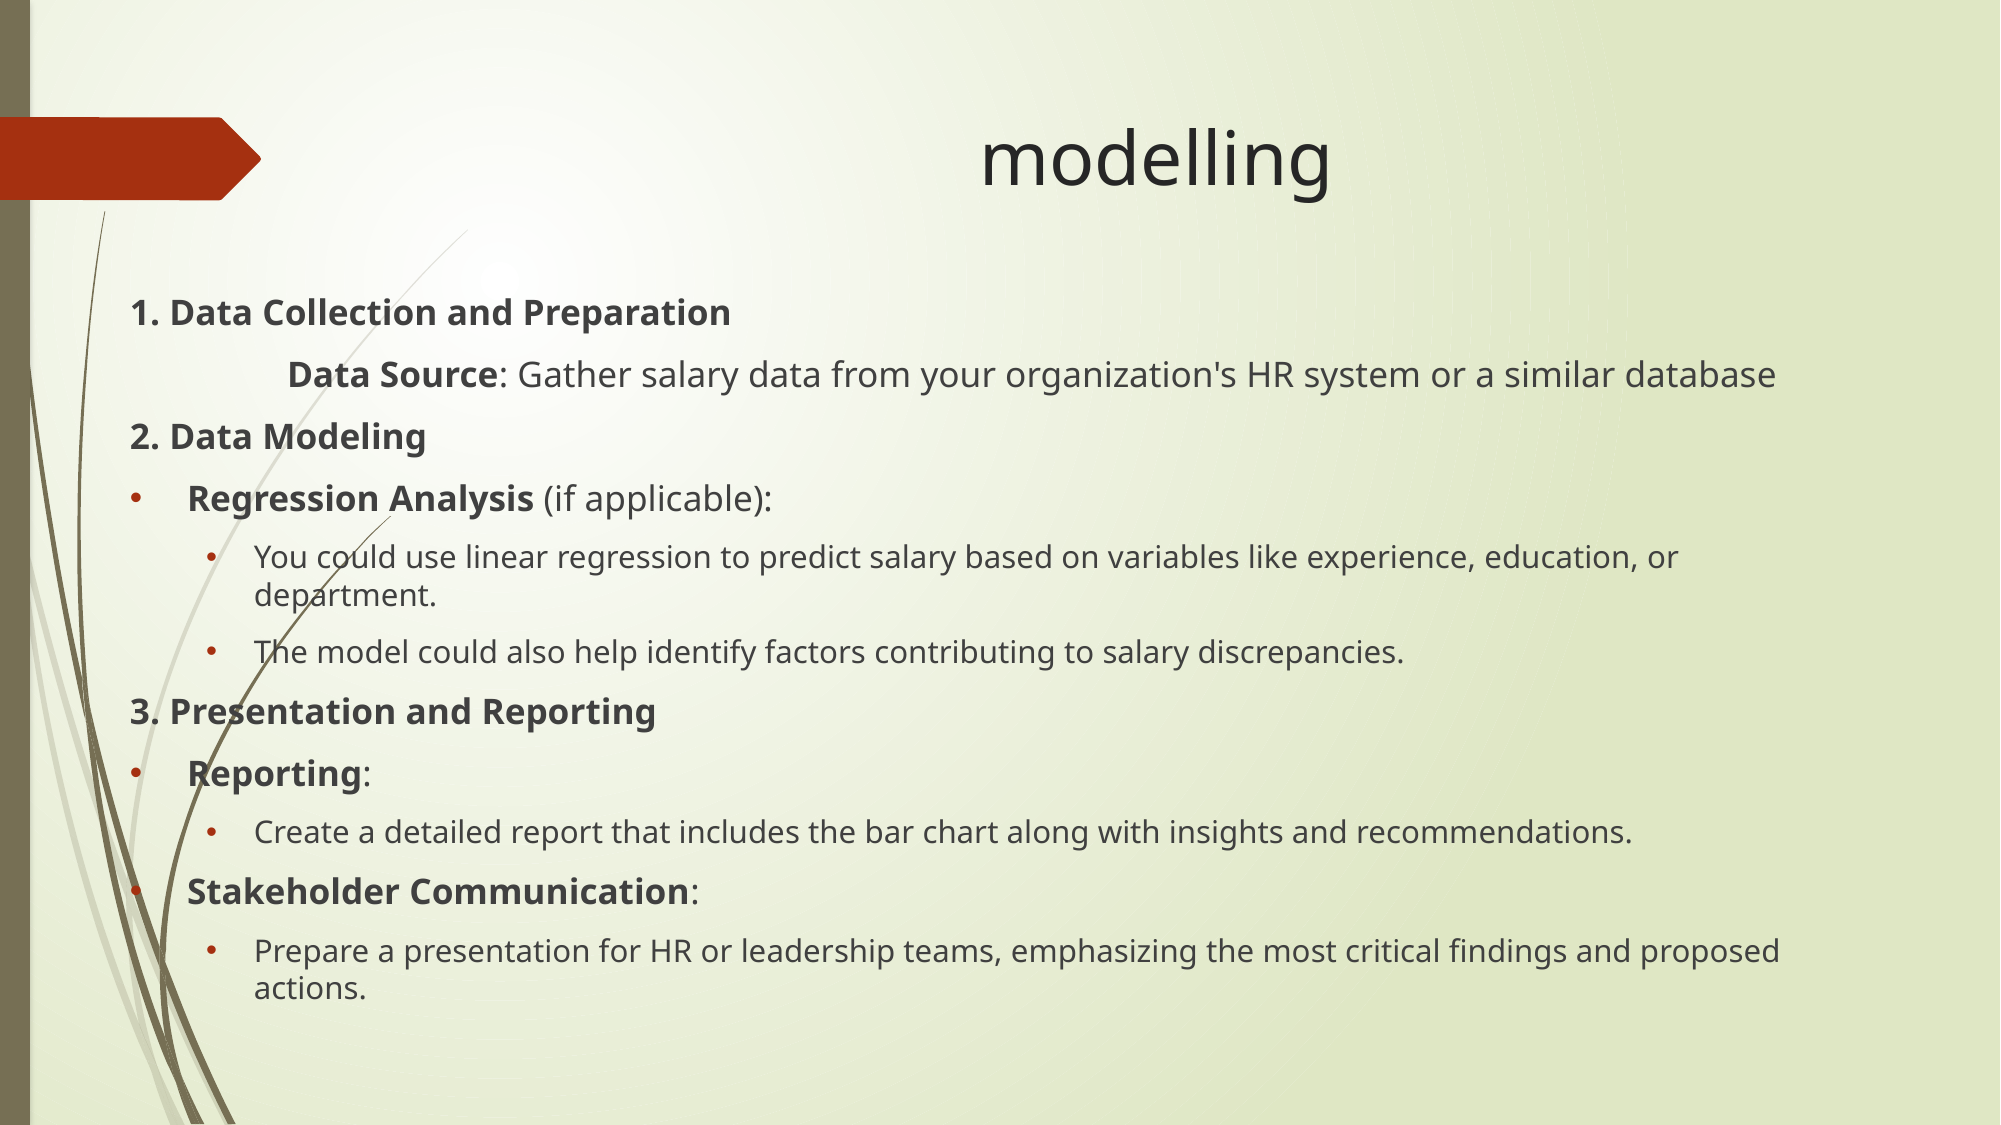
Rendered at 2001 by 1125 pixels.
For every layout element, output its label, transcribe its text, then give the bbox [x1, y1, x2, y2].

list 1. Data Collection and Preparation Data Source: Gather salary data from your organization's HR system or a similar database 2. Data Modeling Regression Analysis (if applicable): You could use linear regression to predict salary based on variables like experience, education, or department. The model could also help identify factors contributing to salary discrepancies. 3. Presentation and Reporting Reporting: Create a detailed report that includes the bar chart along with insights and recommendations. Stakeholder Communication: Prepare a presentation for HR or leadership teams, emphasizing the most critical findings and proposed actions. [114, 283, 1869, 1024]
title modelling [425, 102, 1888, 313]
